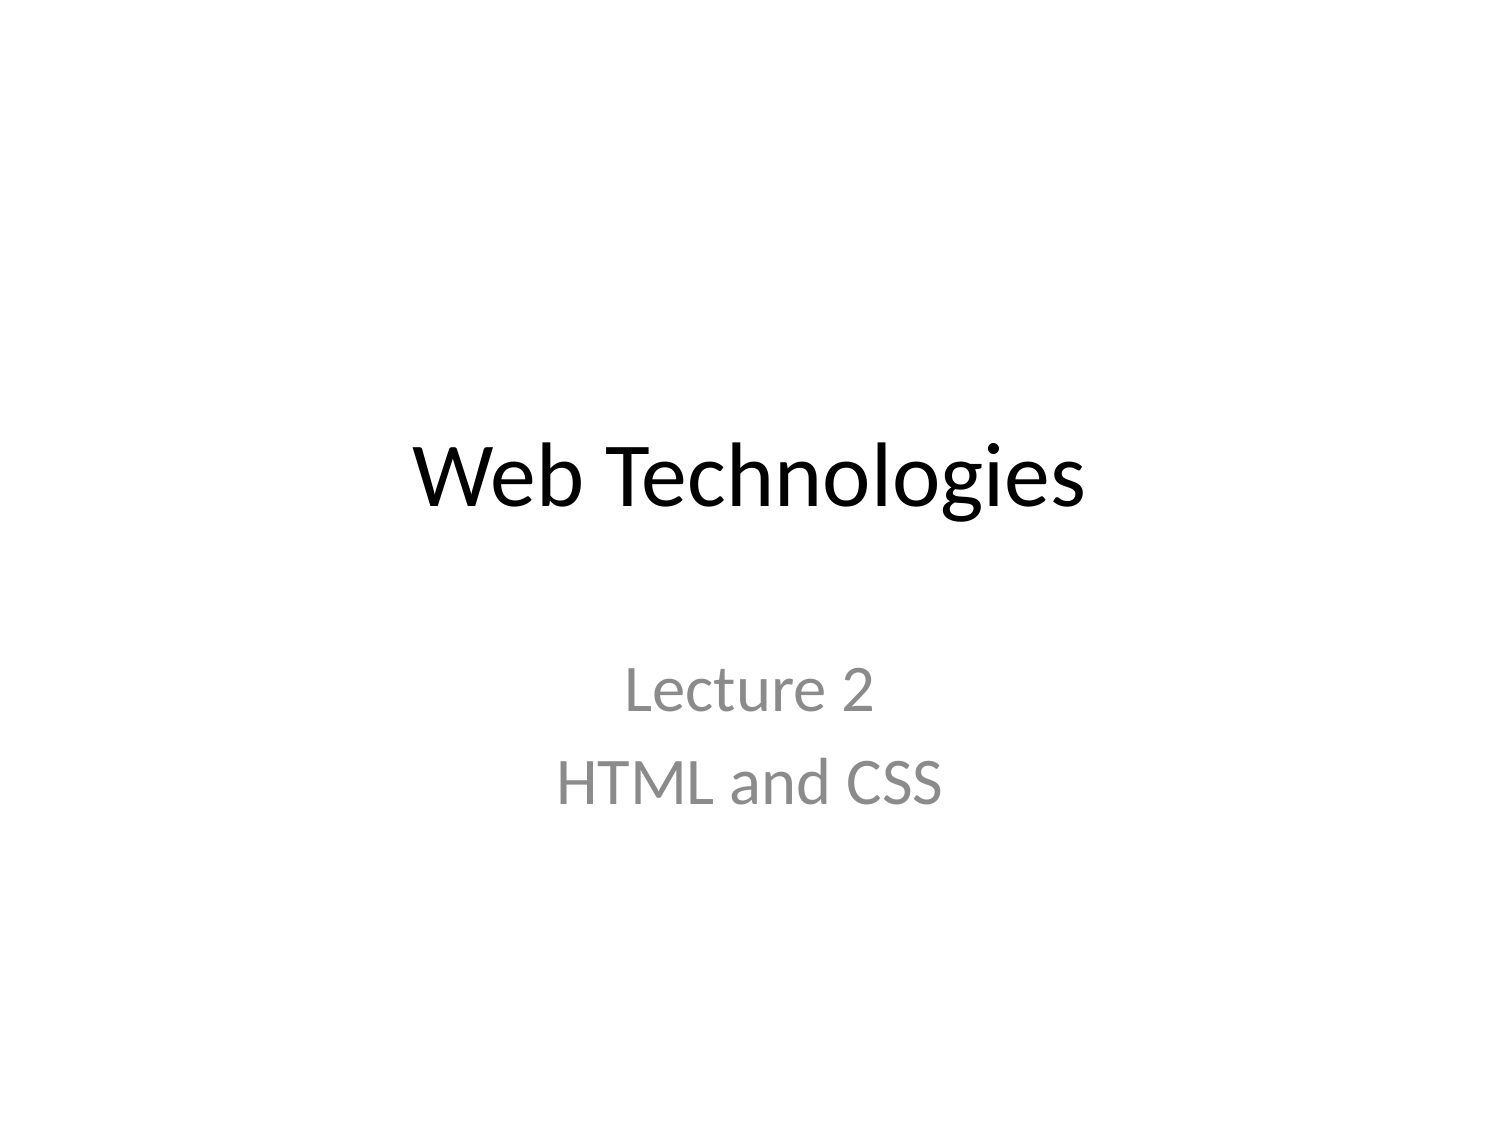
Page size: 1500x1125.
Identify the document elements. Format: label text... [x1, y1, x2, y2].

title Web Technologies [112, 349, 1388, 591]
subtitle Lecture 2 HTML and CSS [225, 637, 1275, 925]
